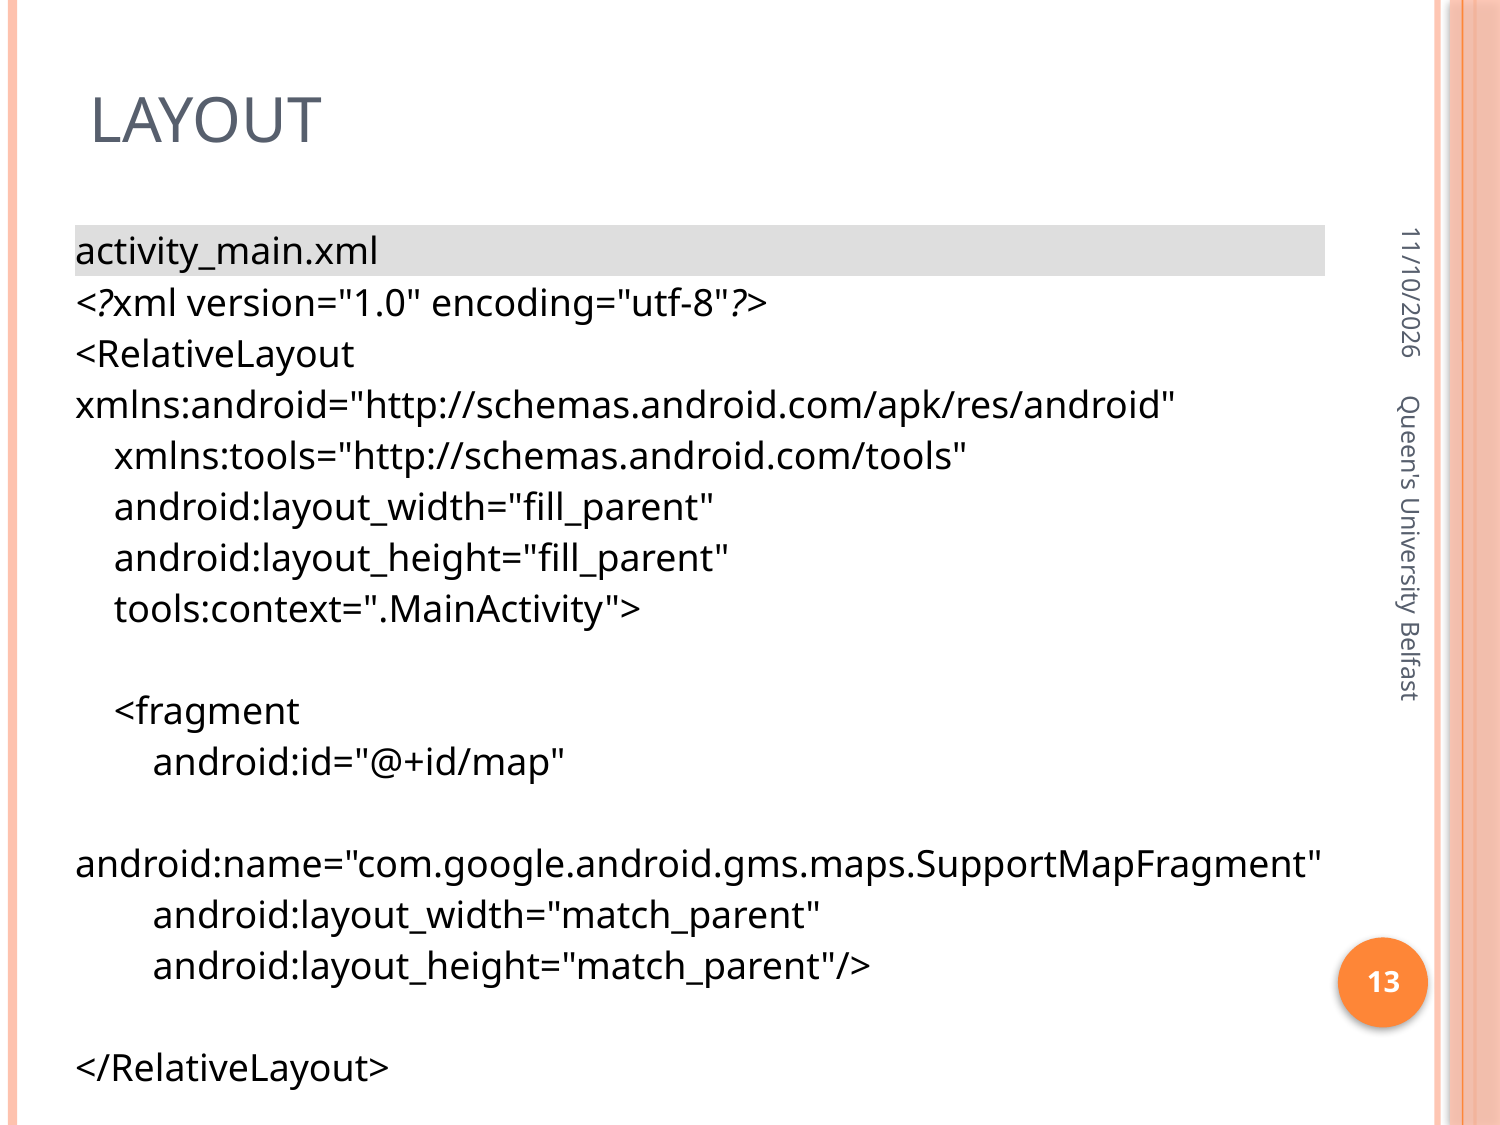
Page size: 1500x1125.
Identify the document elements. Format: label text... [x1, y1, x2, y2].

table_header activity_main.xml [75, 225, 1325, 276]
footer Queen's University Belfast [1379, 380, 1440, 906]
table_cell <?xml version="1.0" encoding="utf-8"?> <RelativeLayout xmlns:android="http://schemas.android.com/apk/res/android" xmlns:tools="http://schemas.android.com/tools" android:layout_width="fill_parent" android:layout_height="fill_parent" tools:context=".MainActivity"> <fragment android:id="@+id/map" android:name="com.google.android.gms.maps.SupportMapFragment" android:layout_width="match_parent" android:layout_height="match_parent"/> </RelativeLayout> [75, 276, 1325, 1093]
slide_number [1378, 43, 1442, 374]
title Layout [75, 45, 1300, 163]
slide_number 13 [1333, 940, 1434, 1027]
